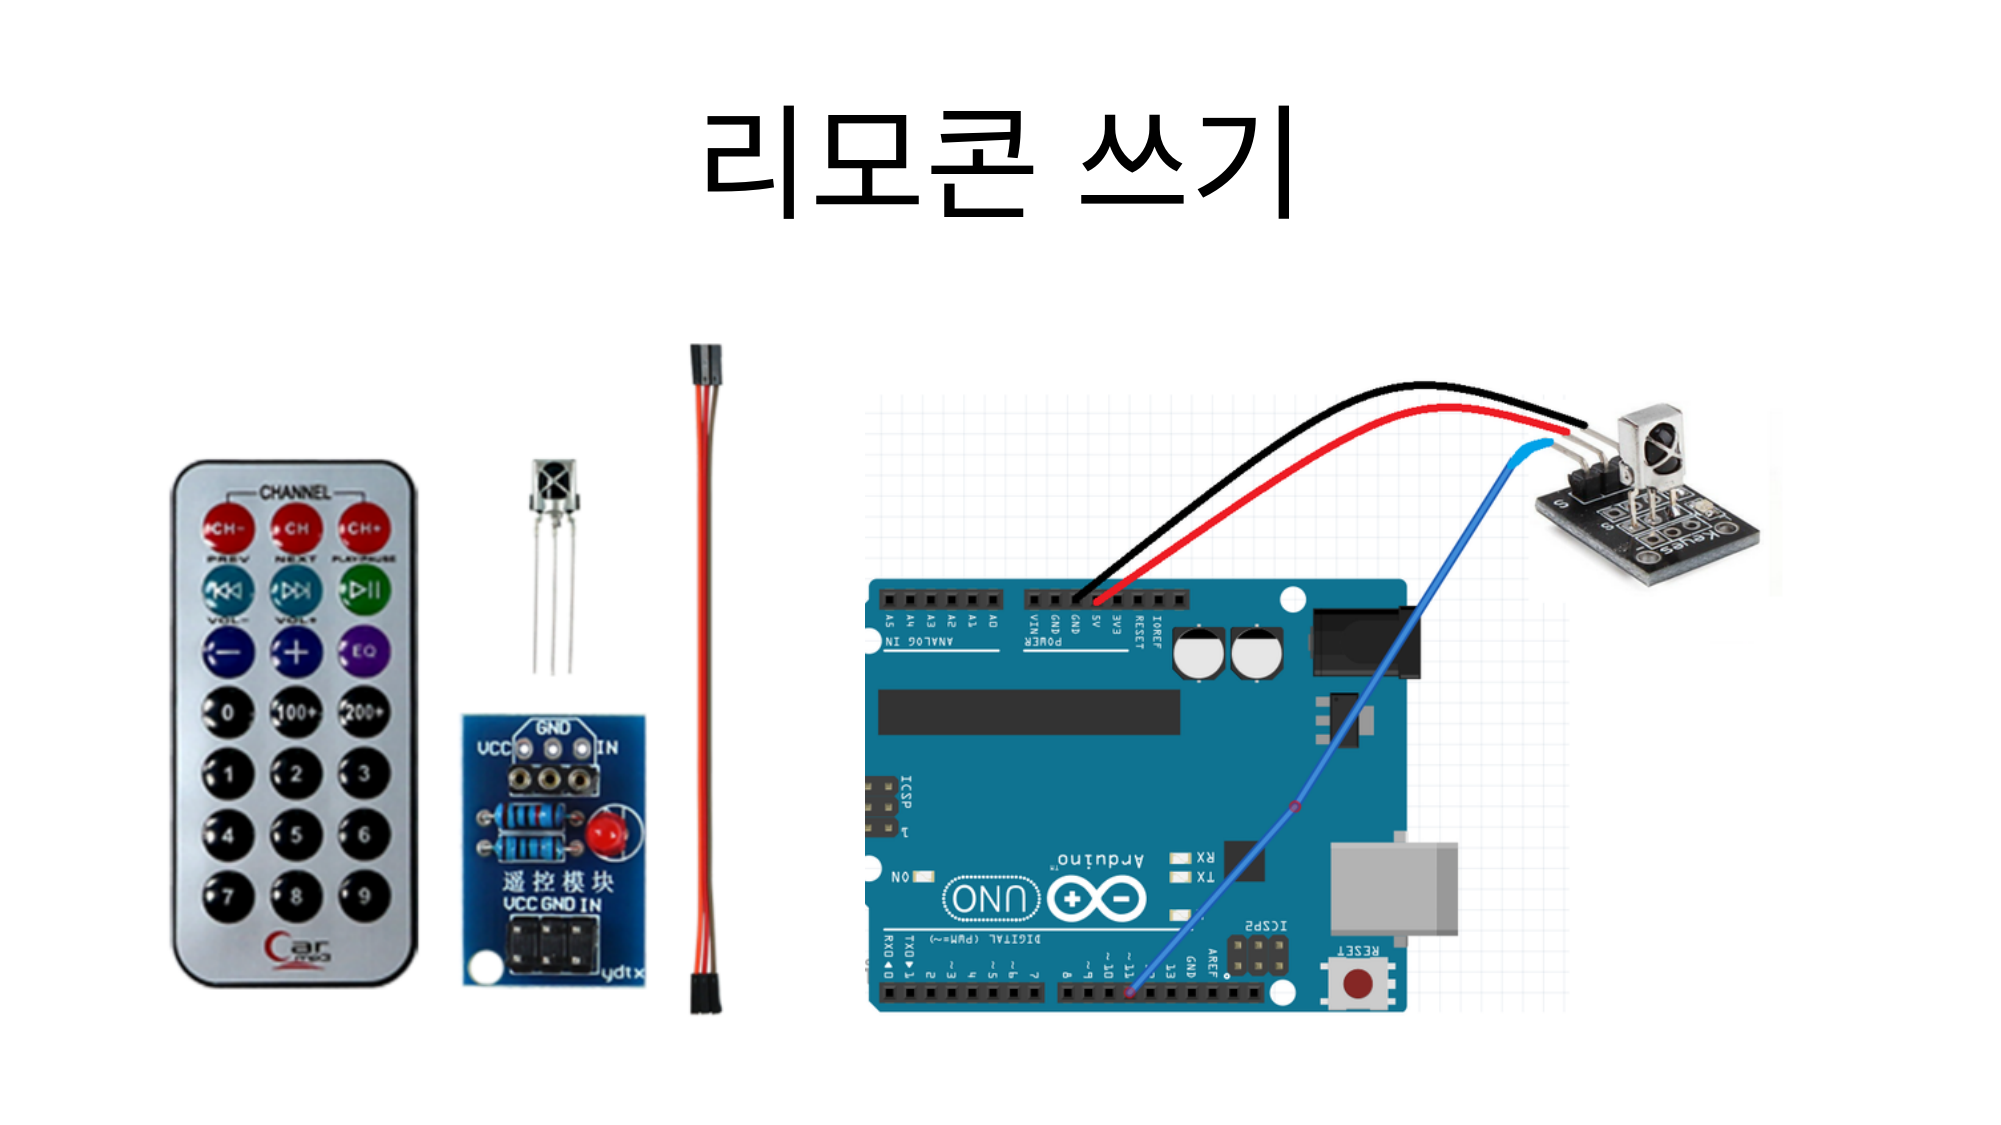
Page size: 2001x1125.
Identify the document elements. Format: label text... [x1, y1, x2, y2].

picture [51, 289, 833, 1071]
text_box 리모콘 쓰기 [0, 85, 2000, 234]
picture [865, 336, 1849, 1017]
